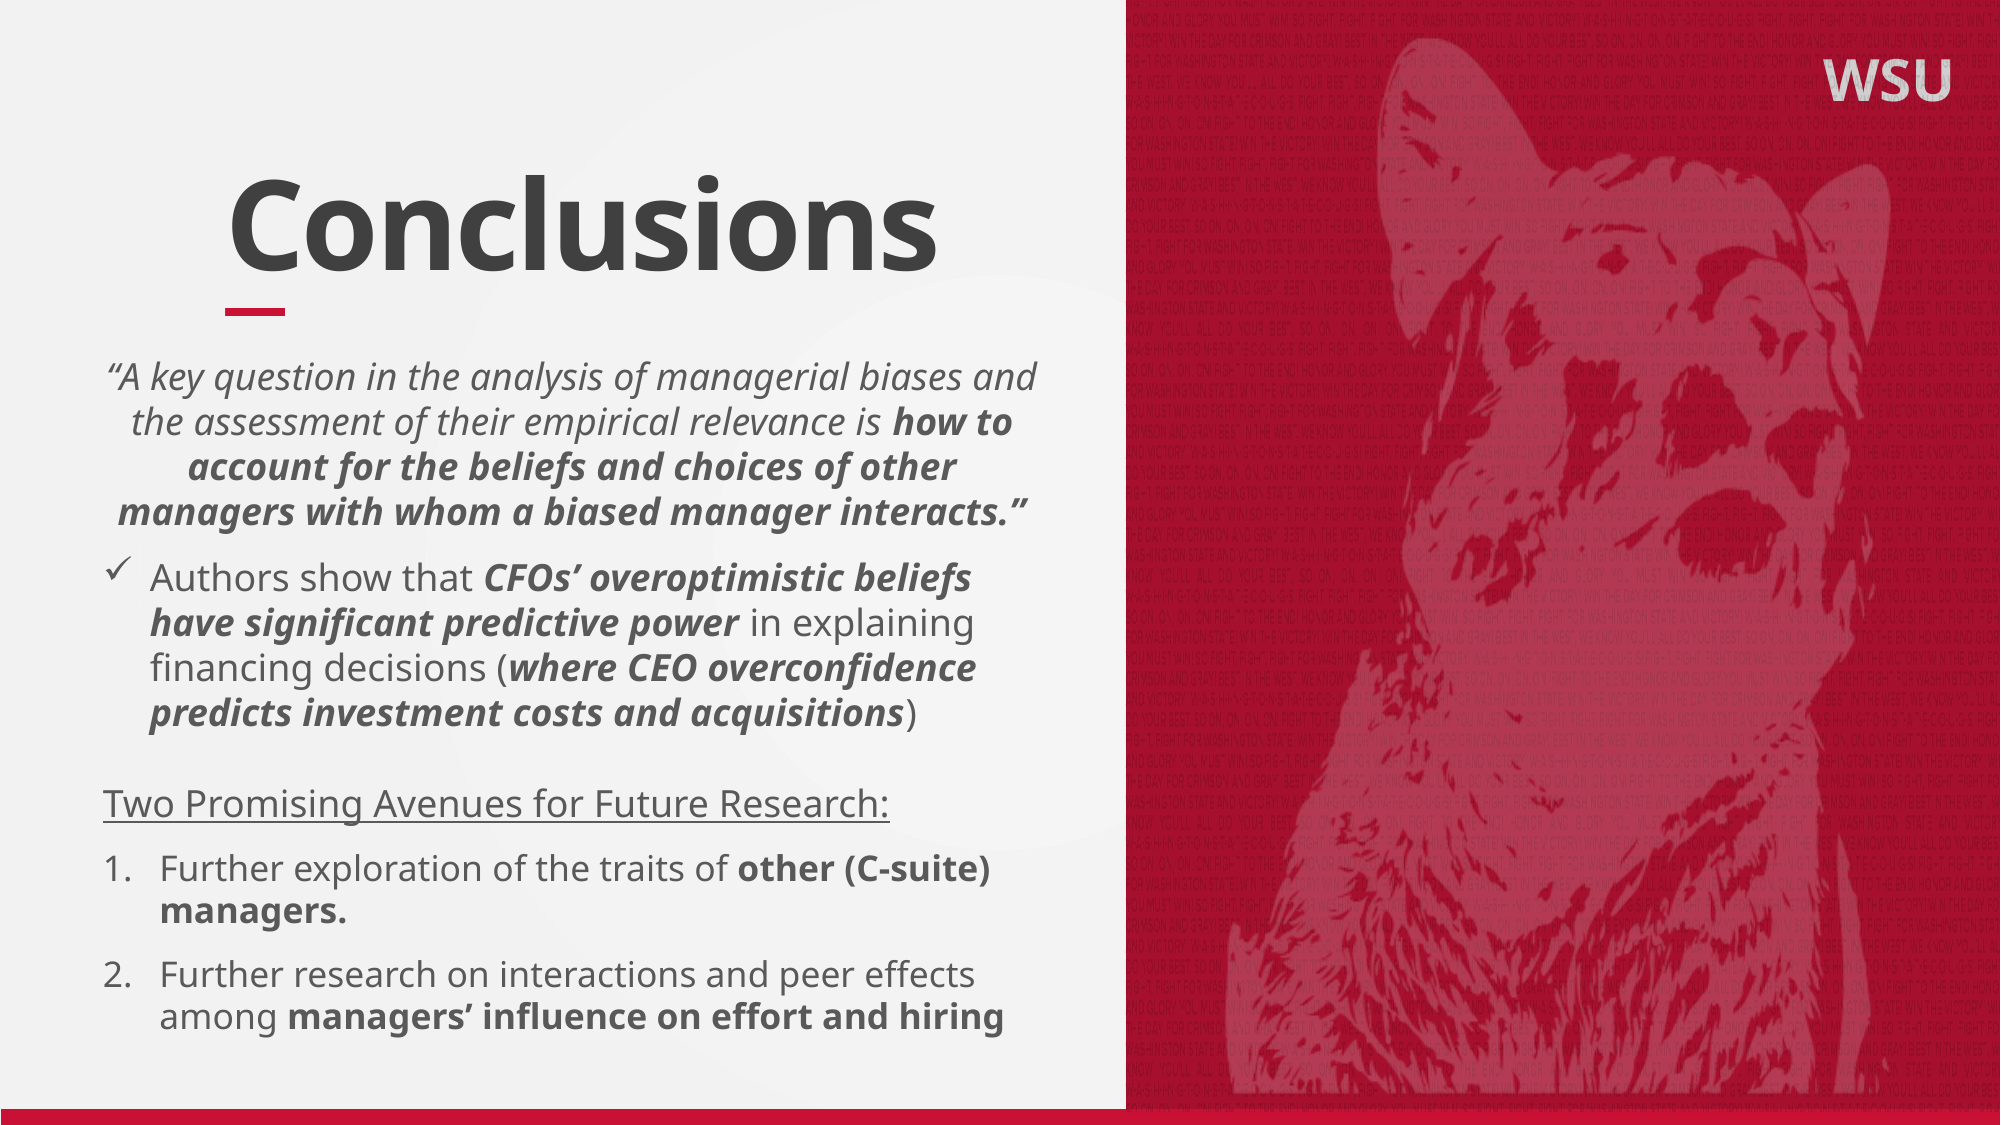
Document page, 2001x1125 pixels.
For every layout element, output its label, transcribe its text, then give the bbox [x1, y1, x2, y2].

picture [1124, 1, 2000, 1112]
text_box “A key question in the analysis of managerial biases and the assessment of their empirical relevance is how to account for the beliefs and choices of other managers with whom a biased manager interacts.” Authors show that CFOs’ overoptimistic beliefs have significant predictive power in explaining financing decisions (where CEO overconfidence predicts investment costs and acquisitions) Two Promising Avenues for Future Research: Further exploration of the traits of other (C-suite) managers. Further research on interactions and peer effects among managers’ influence on effort and hiring [102, 345, 1057, 1061]
text_box [224, 307, 286, 317]
text_box [0, 1109, 2000, 1125]
title Conclusions [225, 149, 1124, 306]
